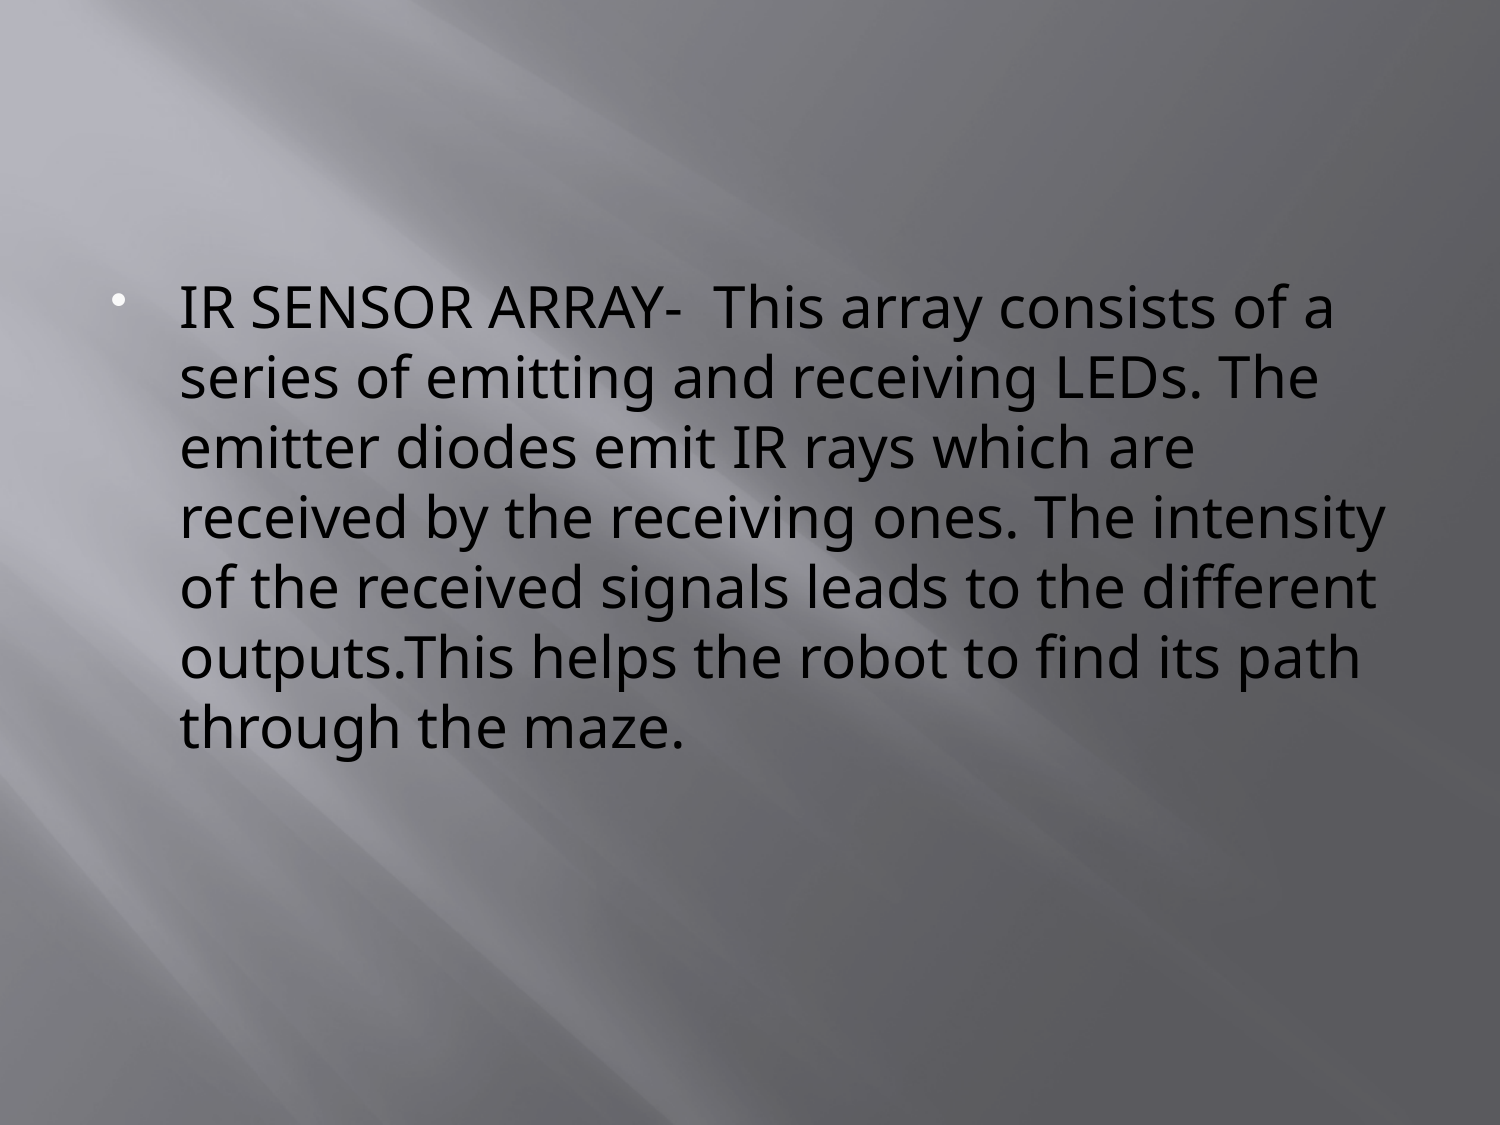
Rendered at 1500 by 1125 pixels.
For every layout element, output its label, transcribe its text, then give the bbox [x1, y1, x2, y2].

list IR SENSOR ARRAY- This array consists of a series of emitting and receiving LEDs. The emitter diodes emit IR rays which are received by the receiving ones. The intensity of the received signals leads to the different outputs.This helps the robot to find its path through the maze. [75, 262, 1425, 1035]
